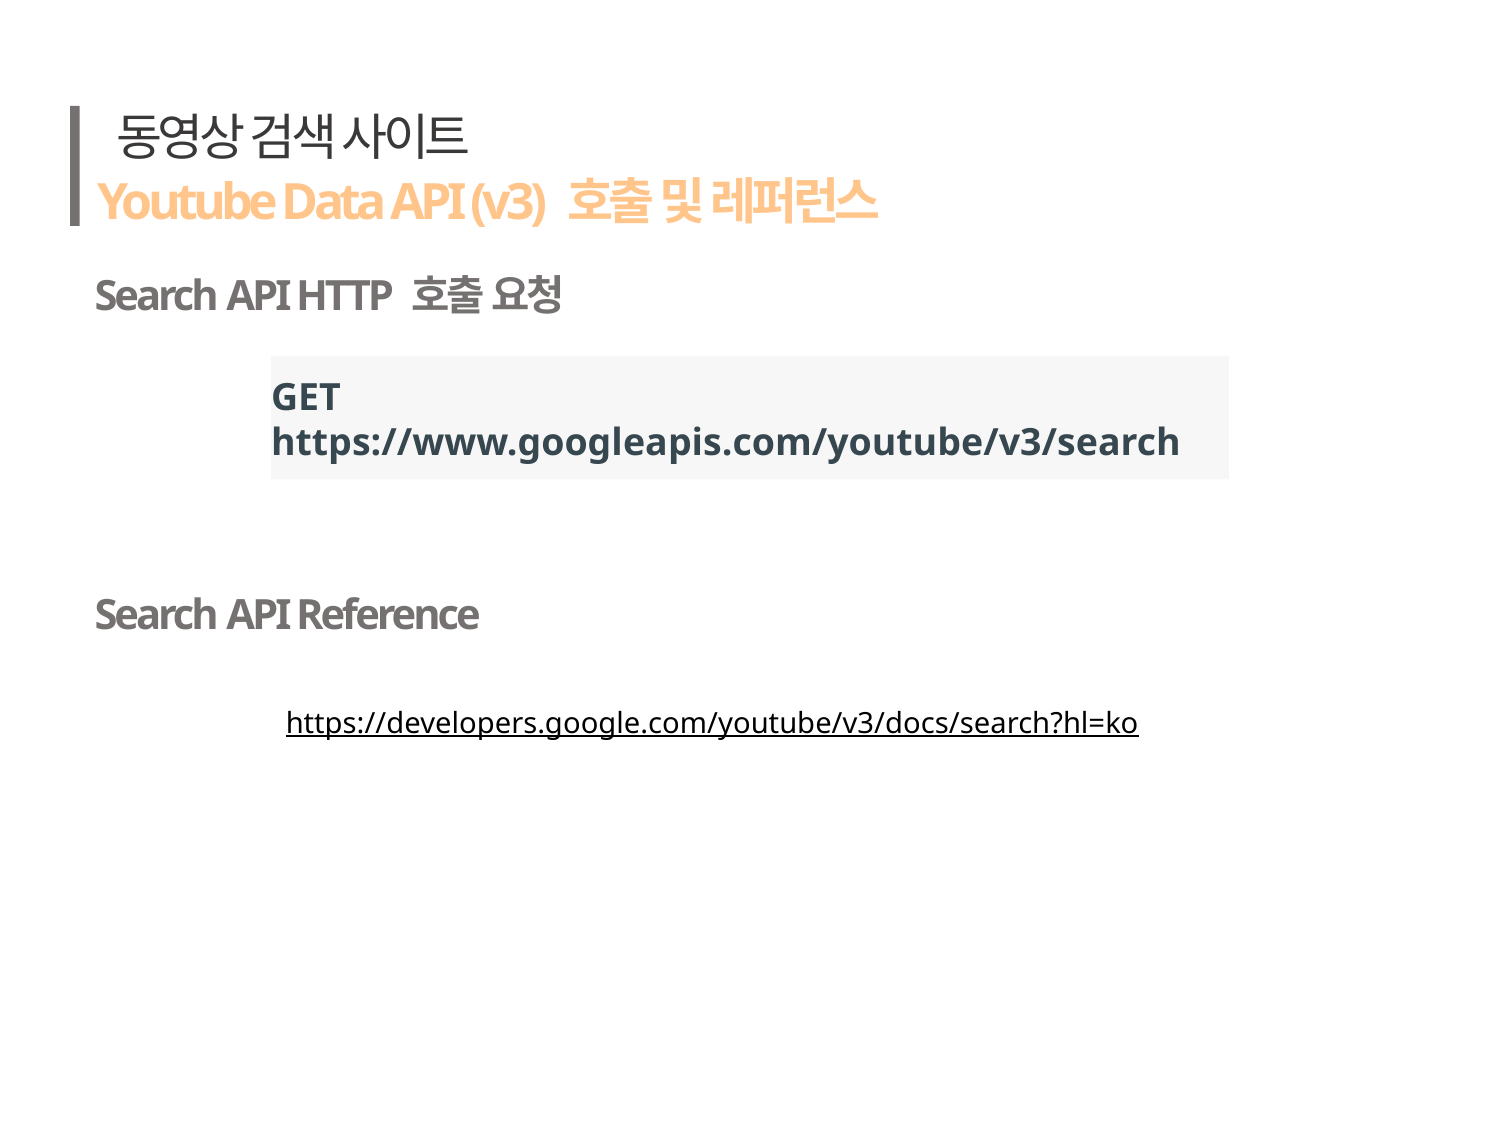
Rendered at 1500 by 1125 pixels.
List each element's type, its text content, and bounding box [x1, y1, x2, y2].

text_box 동영상 검색 사이트 [101, 79, 549, 161]
text_box Search API Reference [79, 580, 1436, 645]
text_box GET https://www.googleapis.com/youtube/v3/search [271, 355, 1229, 480]
text_box [69, 105, 81, 227]
text_box Search API HTTP 호출 요청 [79, 261, 1436, 327]
text_box https://developers.google.com/youtube/v3/docs/search?hl=ko [271, 696, 1229, 752]
text_box Youtube Data API (v3) 호출 및 레퍼런스 [82, 161, 896, 237]
